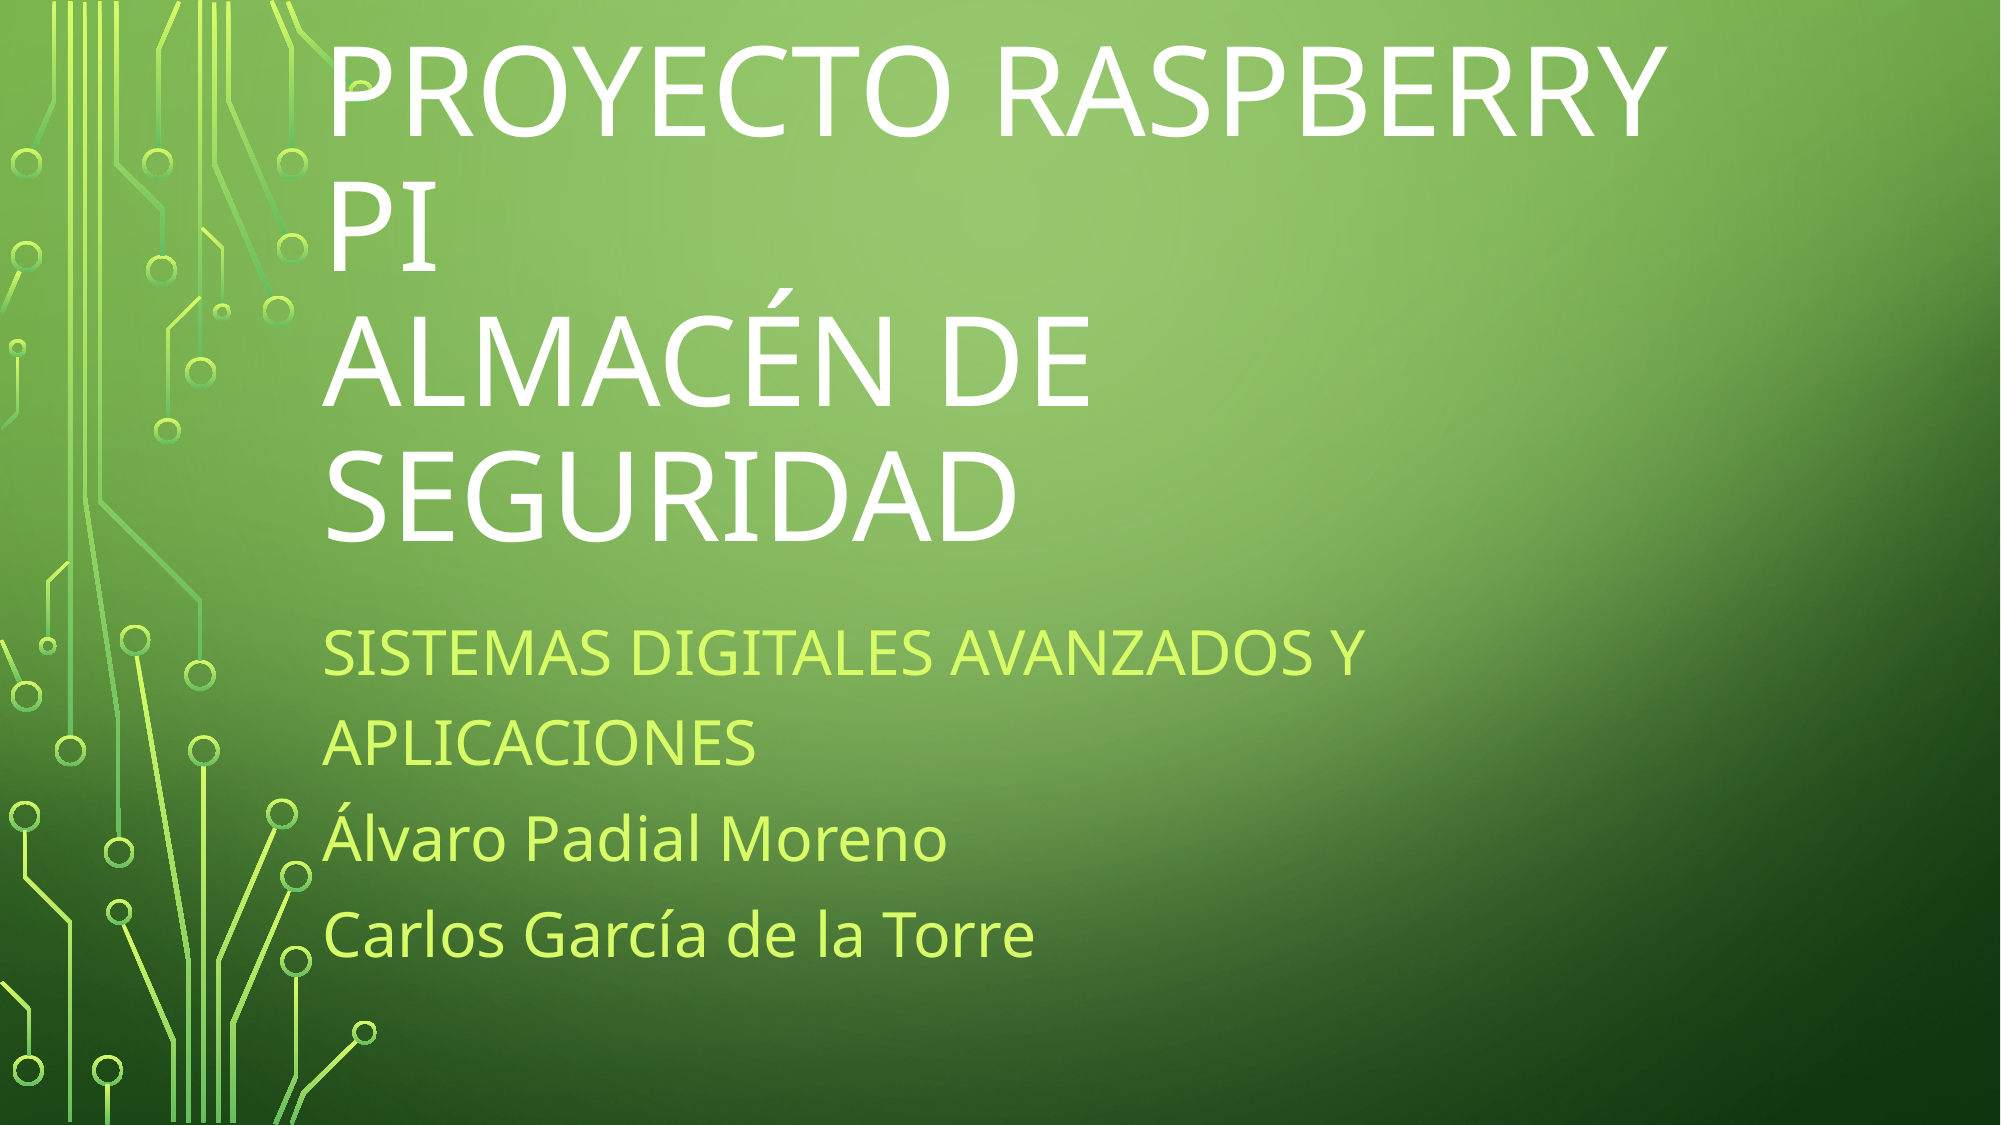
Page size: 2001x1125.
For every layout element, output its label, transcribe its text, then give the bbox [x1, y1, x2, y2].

title Proyecto Raspberry pi almacén de seguridad [307, 184, 1750, 576]
subtitle Sistemas digitales avanzados y aplicaciones Álvaro Padial Moreno Carlos García de la Torre [307, 590, 1750, 863]
